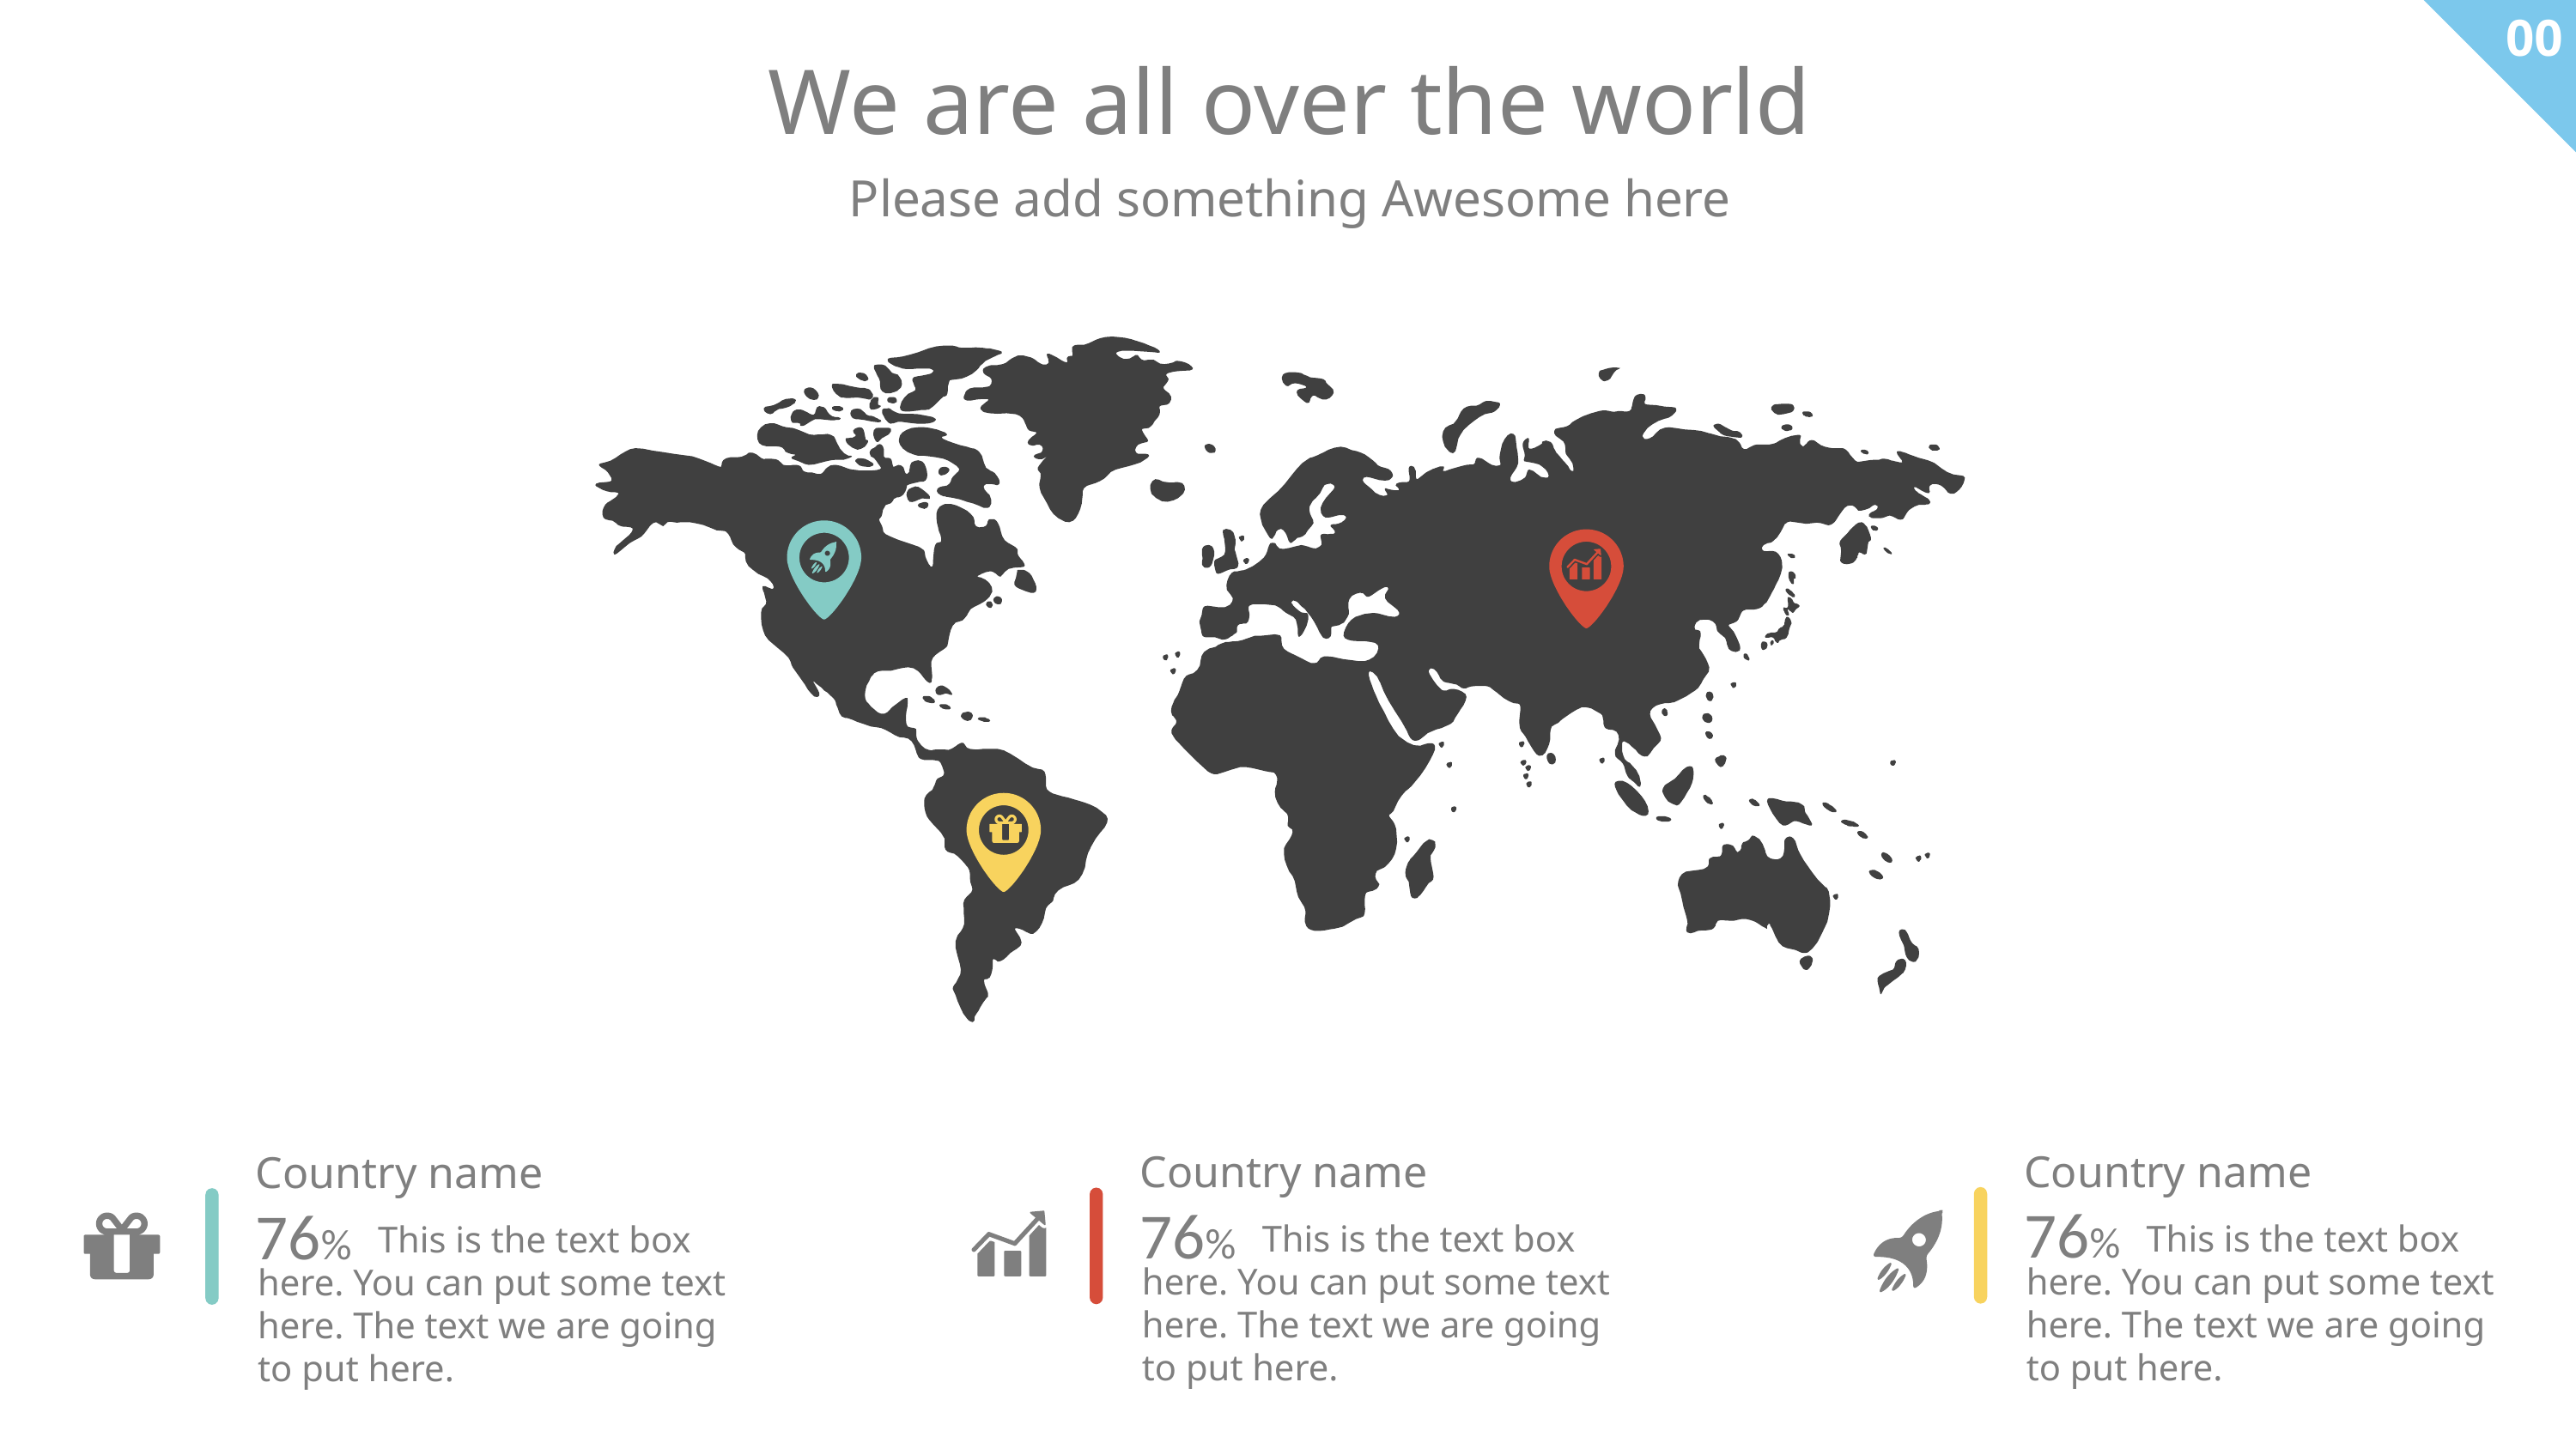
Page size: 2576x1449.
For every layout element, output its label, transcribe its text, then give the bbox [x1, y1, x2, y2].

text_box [1973, 1137, 2539, 1353]
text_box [1089, 1138, 1655, 1354]
text_box We are all over the world [756, 39, 1825, 160]
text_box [595, 336, 1965, 1022]
text_box Please add something Awesome here [835, 160, 1744, 233]
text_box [966, 792, 1042, 893]
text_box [2423, 0, 2576, 153]
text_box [787, 520, 862, 620]
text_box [1874, 1210, 1943, 1293]
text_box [205, 1139, 770, 1355]
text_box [971, 1210, 1047, 1276]
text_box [1549, 529, 1624, 628]
text_box [83, 1212, 161, 1280]
